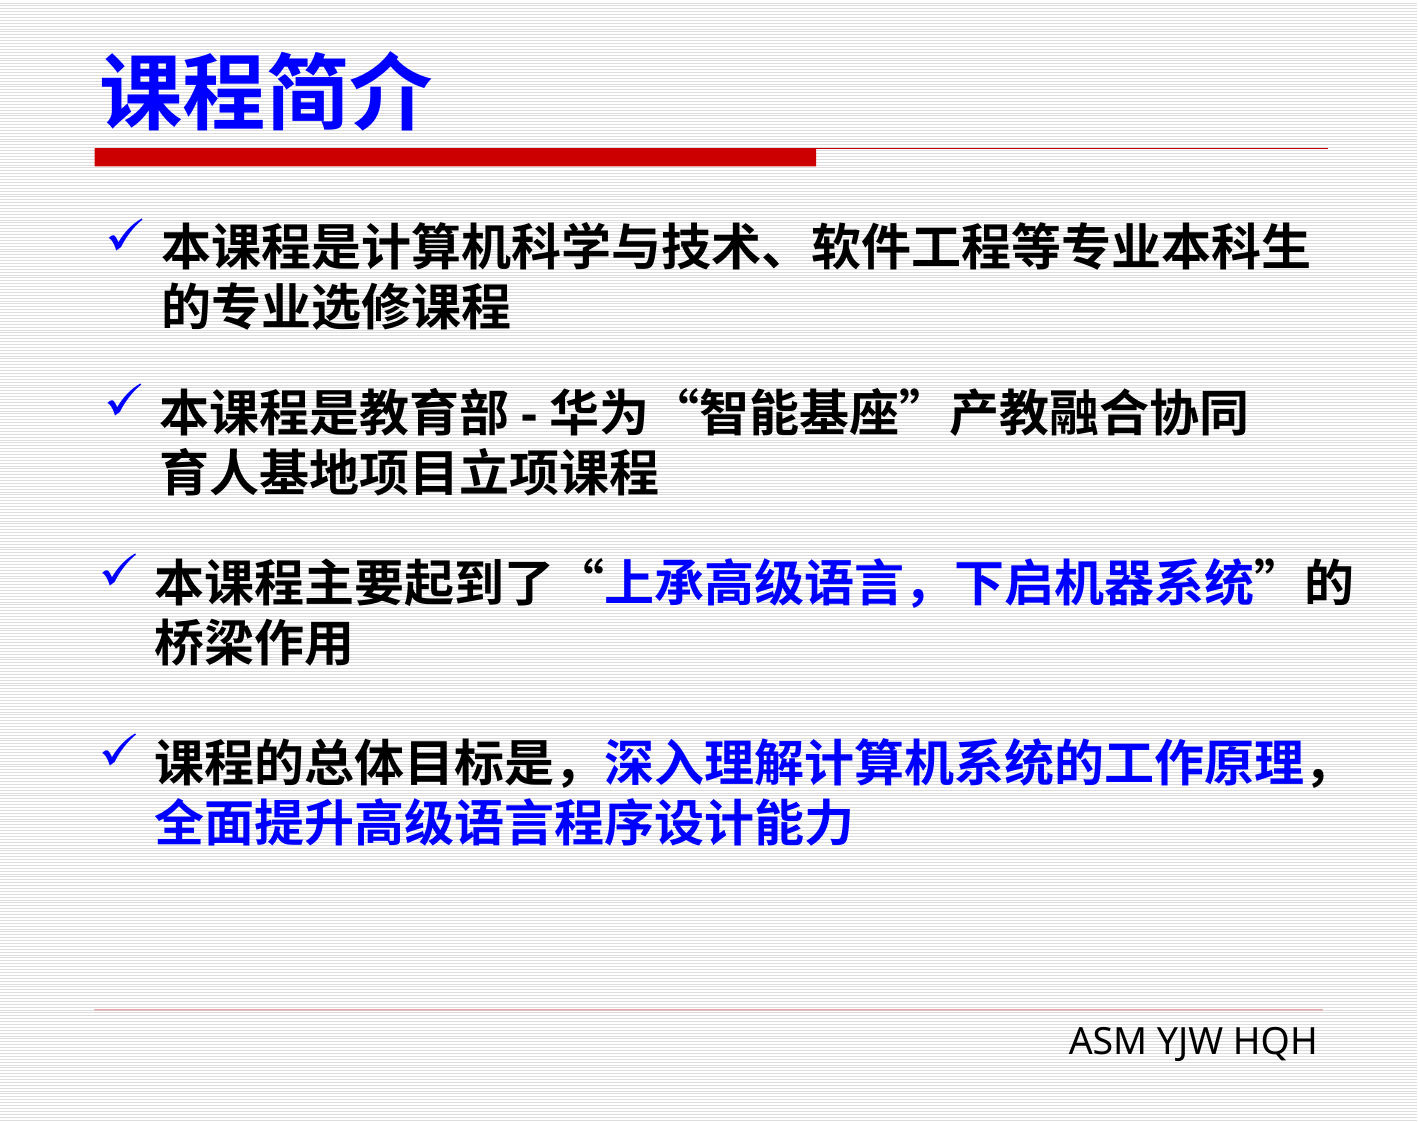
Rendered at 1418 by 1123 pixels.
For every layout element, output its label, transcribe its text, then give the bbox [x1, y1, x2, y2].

text_box 课程简介 [83, 23, 1368, 149]
text_box 本课程主要起到了“上承高级语言，下启机器系统”的桥梁作用 课程的总体目标是，深入理解计算机系统的工作原理，全面提升高级语言程序设计能力 [83, 543, 1382, 859]
text_box 本课程是教育部-华为“智能基座”产教融合协同育人基地项目立项课程 [88, 373, 1282, 509]
title 本课程是计算机科学与技术、软件工程等专业本科生的专业选修课程 [88, 206, 1329, 384]
